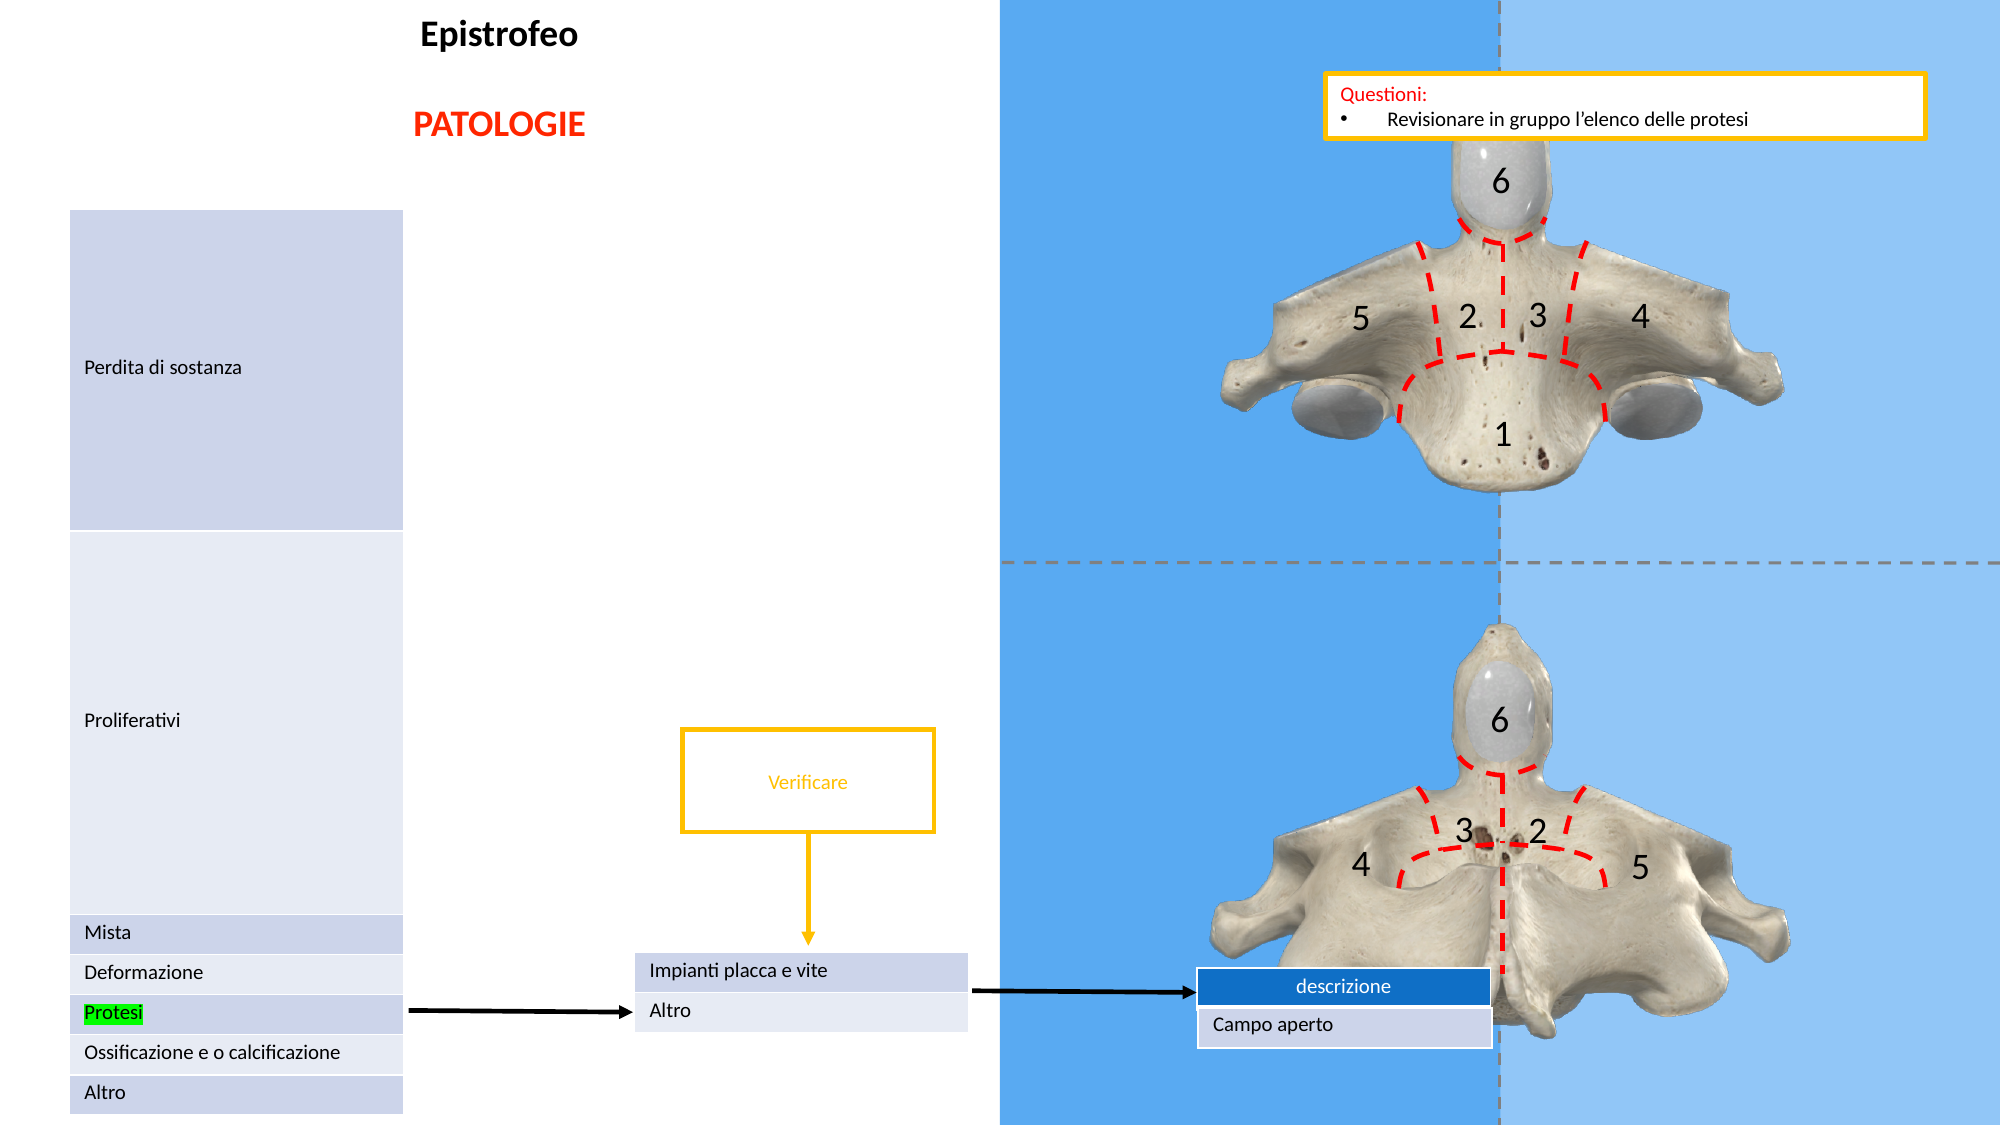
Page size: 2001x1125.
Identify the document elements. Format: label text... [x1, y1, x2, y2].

text_box Epistrofeo PATOLOGIE [0, 1, 996, 151]
table_cell Ossificazione e o calcificazione [70, 1035, 403, 1074]
table_cell Mista [70, 915, 403, 954]
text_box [999, 0, 2000, 1125]
table_cell Altro [635, 993, 968, 1032]
table_cell Altro [70, 1076, 403, 1114]
table_cell Protesi [70, 995, 403, 1034]
table_header Perdita di sostanza [70, 210, 403, 530]
text_box Verificare [682, 729, 935, 833]
table_cell Proliferativi [70, 532, 403, 914]
table_header Impianti placca e vite [635, 953, 968, 992]
table_cell Deformazione [70, 955, 403, 994]
